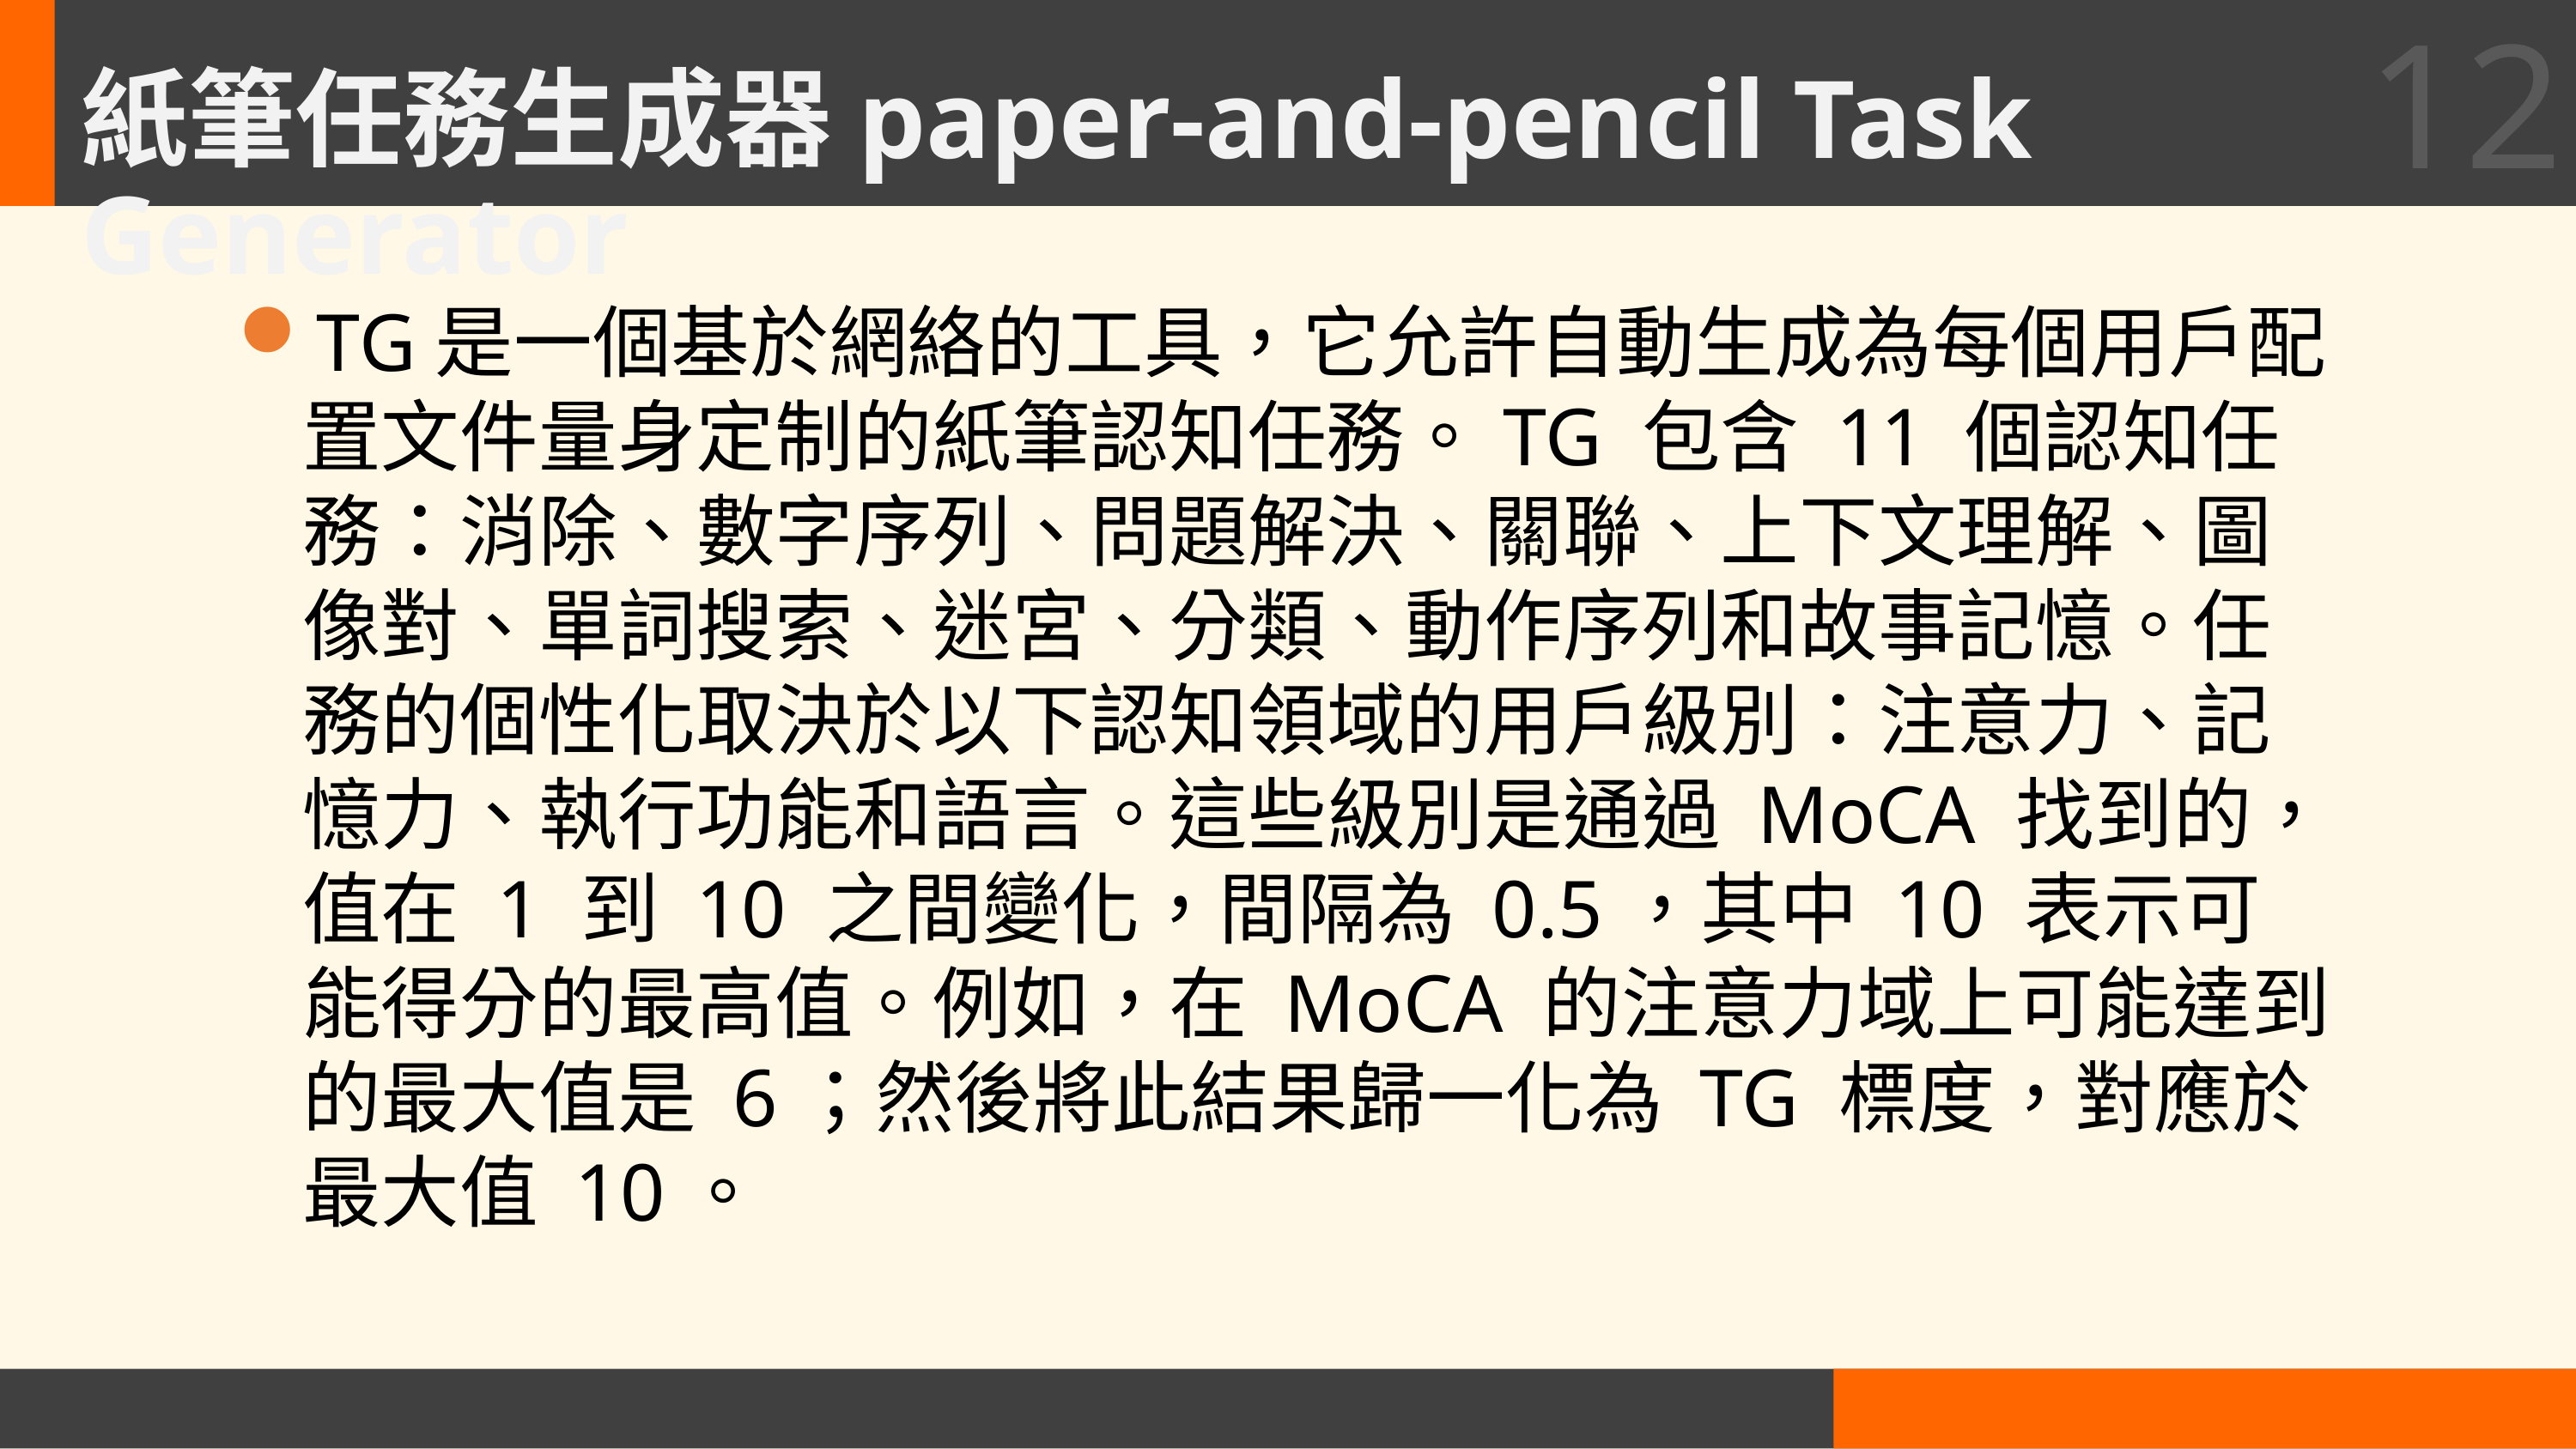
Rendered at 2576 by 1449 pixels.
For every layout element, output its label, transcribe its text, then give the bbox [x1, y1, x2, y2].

slide_number 12 [1996, 0, 2576, 227]
title 紙筆任務生成器paper-and-pencil Task Generator [68, 59, 1996, 168]
text_box TG是一個基於網絡的工具，它允許自動生成為每個用戶配置文件量身定制的紙筆認知任務。TG 包含 11 個認知任務：消除、數字序列、問題解決、關聯、上下文理解、圖像對、單詞搜索、迷宮、分類、動作序列和故事記憶。任務的個性化取決於以下認知領域的用戶級別：注意力、記憶力、執行功能和語言。這些級別是通過 MoCA 找到的，值在 1 到 10 之間變化，間隔為 0.5，其中 10 表示可能得分的最高值。例如，在 MoCA 的注意力域上可能達到的最大值是 6；然後將此結果歸一化為 TG 標度，對應於最大值 10。 [225, 286, 2351, 1244]
